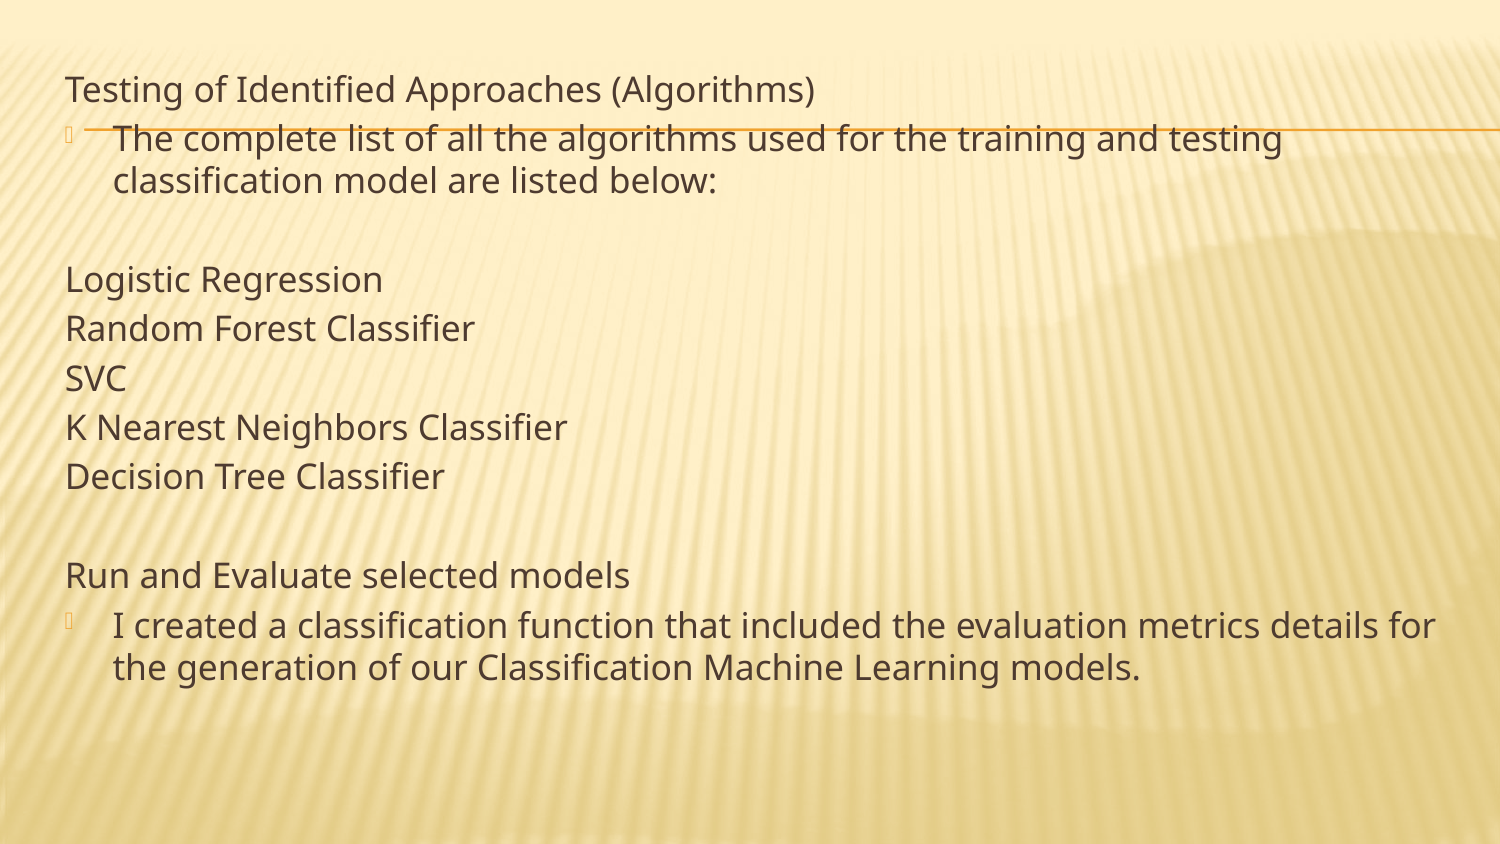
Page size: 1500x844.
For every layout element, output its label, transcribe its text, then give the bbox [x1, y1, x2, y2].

list Testing of Identified Approaches (Algorithms) The complete list of all the algorithms used for the training and testing classification model are listed below: Logistic Regression Random Forest Classifier SVC K Nearest Neighbors Classifier Decision Tree Classifier Run and Evaluate selected models I created a classification function that included the evaluation metrics details for the generation of our Classification Machine Learning models. [50, 59, 1475, 748]
